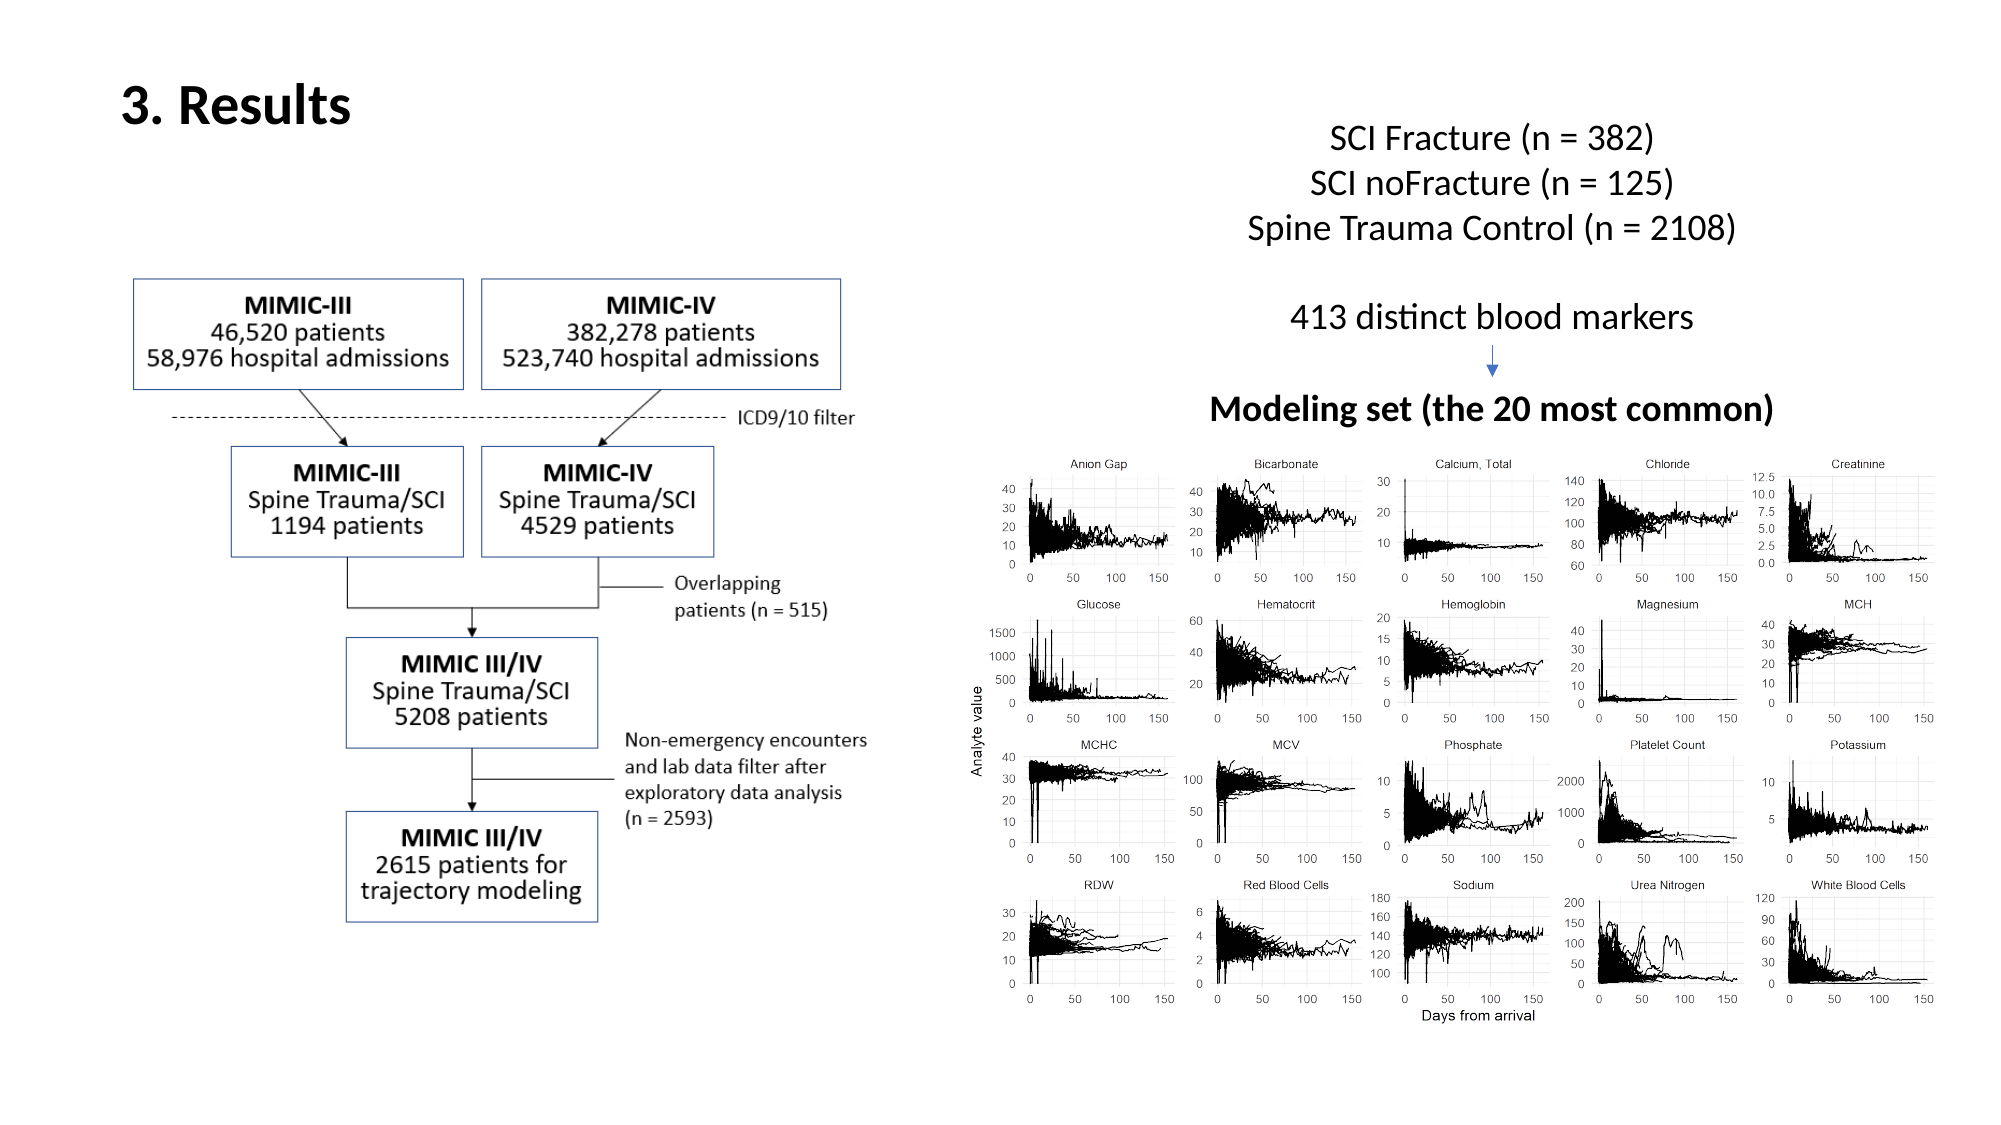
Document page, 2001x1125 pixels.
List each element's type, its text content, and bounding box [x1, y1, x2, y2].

text_box 413 distinct blood markers [1275, 284, 1710, 345]
text_box Modeling set (the 20 most common) [1194, 377, 1791, 437]
text_box SCI Fracture (n = 382) SCI noFracture (n = 125) Spine Trauma Control (n = 2108) [1232, 105, 1753, 256]
picture [118, 257, 896, 943]
text_box 3. Results [105, 58, 1512, 144]
picture [963, 444, 1942, 1031]
